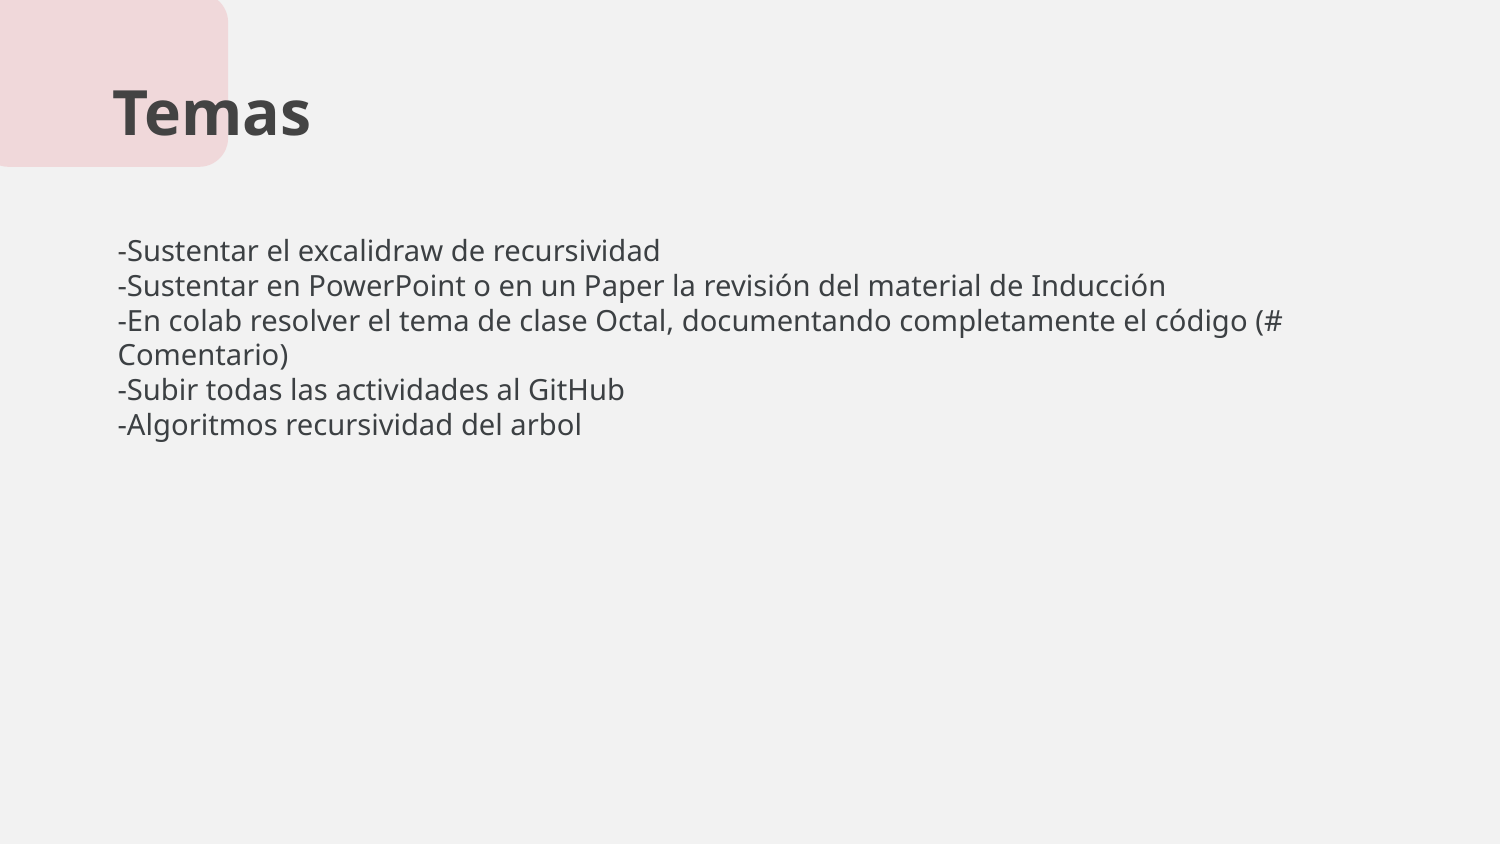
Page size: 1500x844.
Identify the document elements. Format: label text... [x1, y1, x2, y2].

subtitle -Sustentar el excalidraw de recursividad -Sustentar en PowerPoint o en un Paper la revisión del material de Inducción -En colab resolver el tema de clase Octal, documentando completamente el código (# Comentario) -Subir todas las actividades al GitHub -Algoritmos recursividad del arbol [102, 216, 1367, 769]
title Temas [97, 58, 893, 266]
